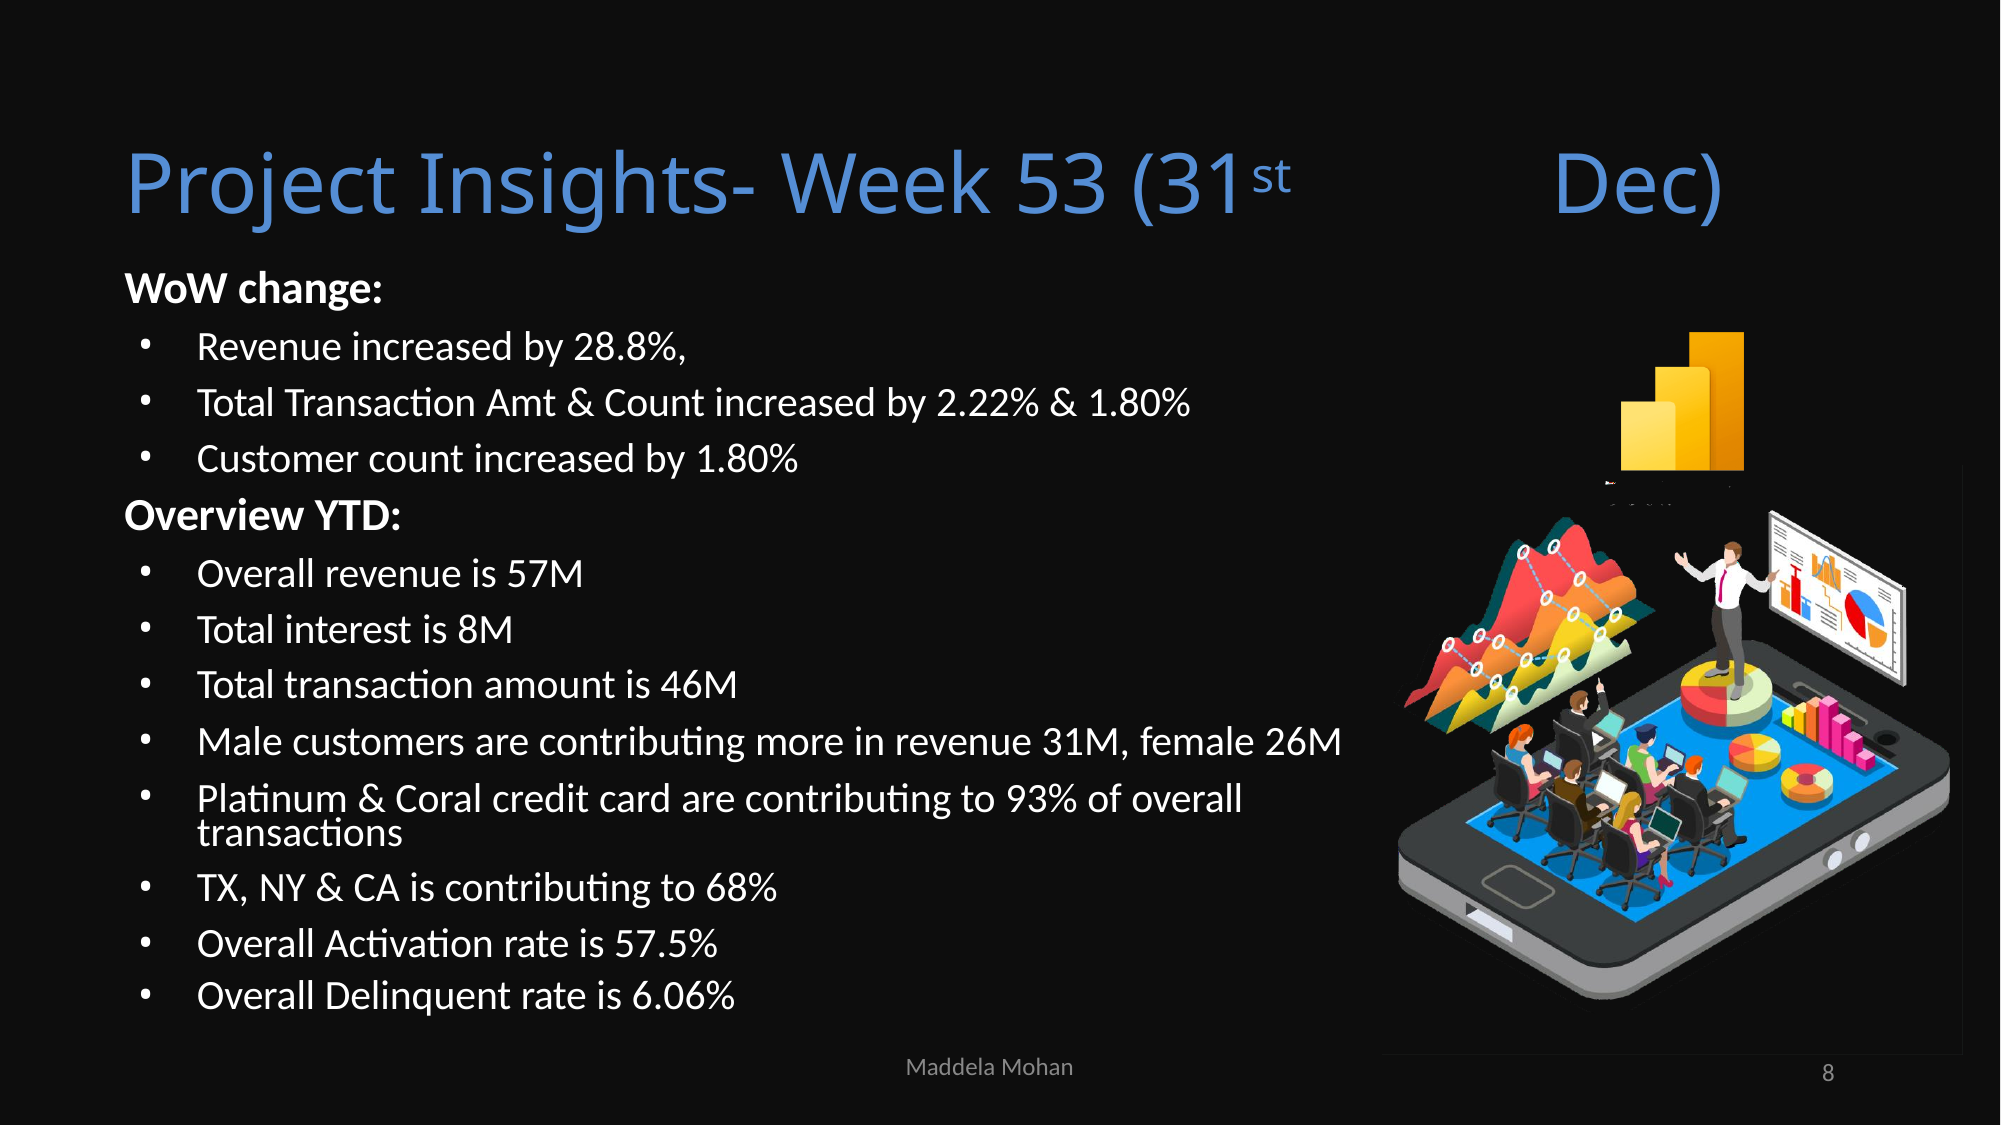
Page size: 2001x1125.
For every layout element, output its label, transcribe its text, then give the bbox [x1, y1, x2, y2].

slide_number 8 [1815, 1063, 1854, 1125]
title Project Insights- Week 53 (31st Dec) [120, 128, 1761, 319]
footer Maddela Mohan [903, 1054, 1097, 1125]
text_box WoW change: Revenue increased by 28.8%, Total Transaction Amt & Count increased by 2.22% & 1.80% Customer count increased by 1.80% Overview YTD: Overall revenue is 57M Total interest is 8M Total transaction amount is 46M Male customers are contributing more in revenue 31M, female 26M Platinum & Coral credit card are contributing to 93% of overall transactions TX, NY & CA is contributing to 68% Overall Activation rate is 57.5% Overall Delinquent rate is 6.06% [122, 249, 1888, 1018]
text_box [1382, 330, 1964, 1055]
